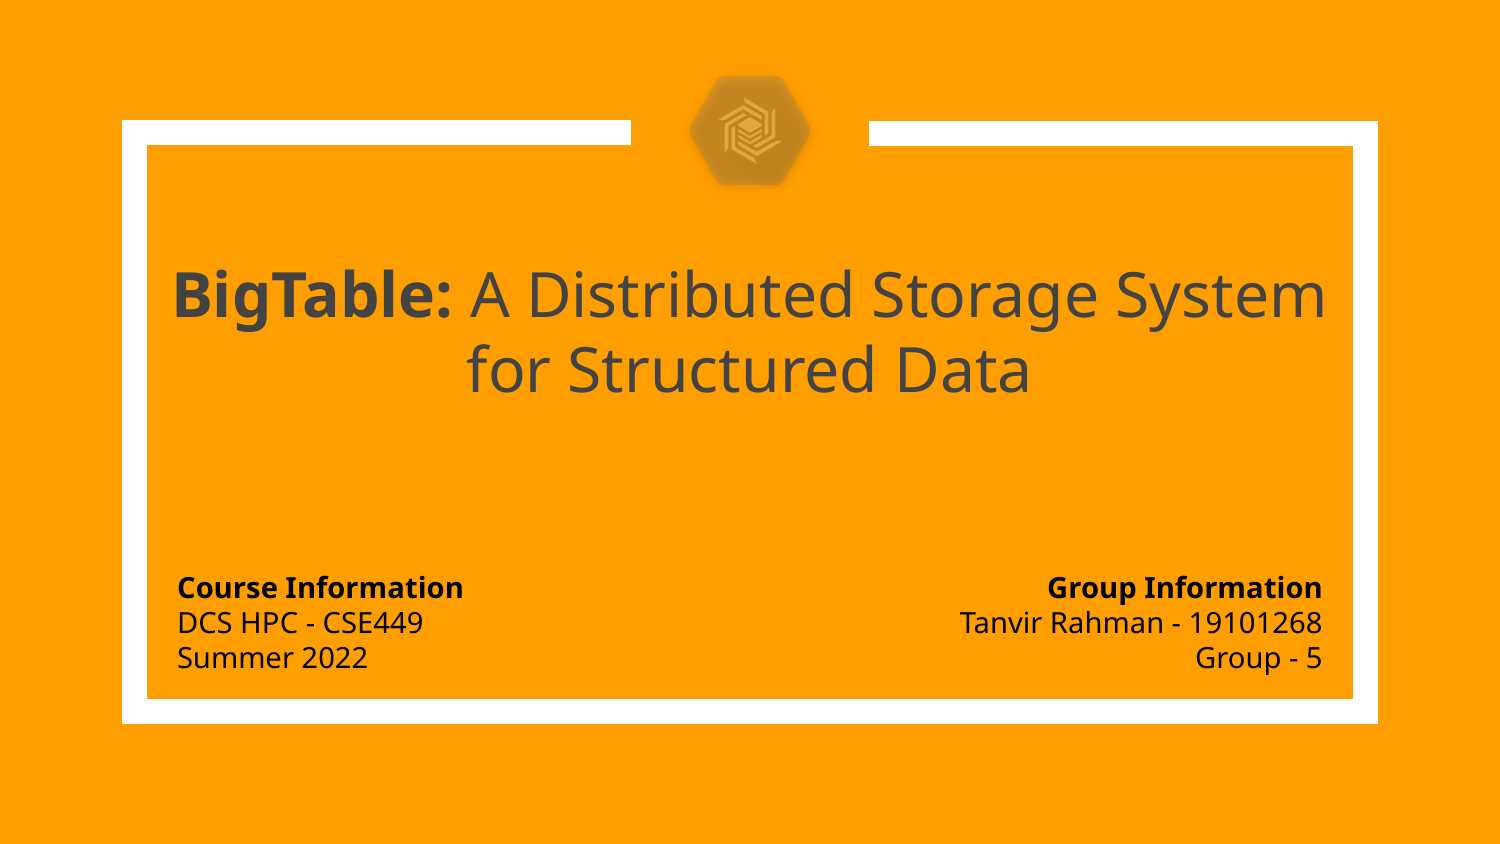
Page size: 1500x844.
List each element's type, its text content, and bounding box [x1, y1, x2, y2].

text_box Course Information DCS HPC - CSE449 Summer 2022 [162, 554, 563, 690]
text_box Group Information Tanvir Rahman - 19101268 Group - 5 [937, 554, 1338, 690]
title BigTable: A Distributed Storage System for Structured Data [162, 246, 1338, 413]
picture [689, 76, 810, 185]
